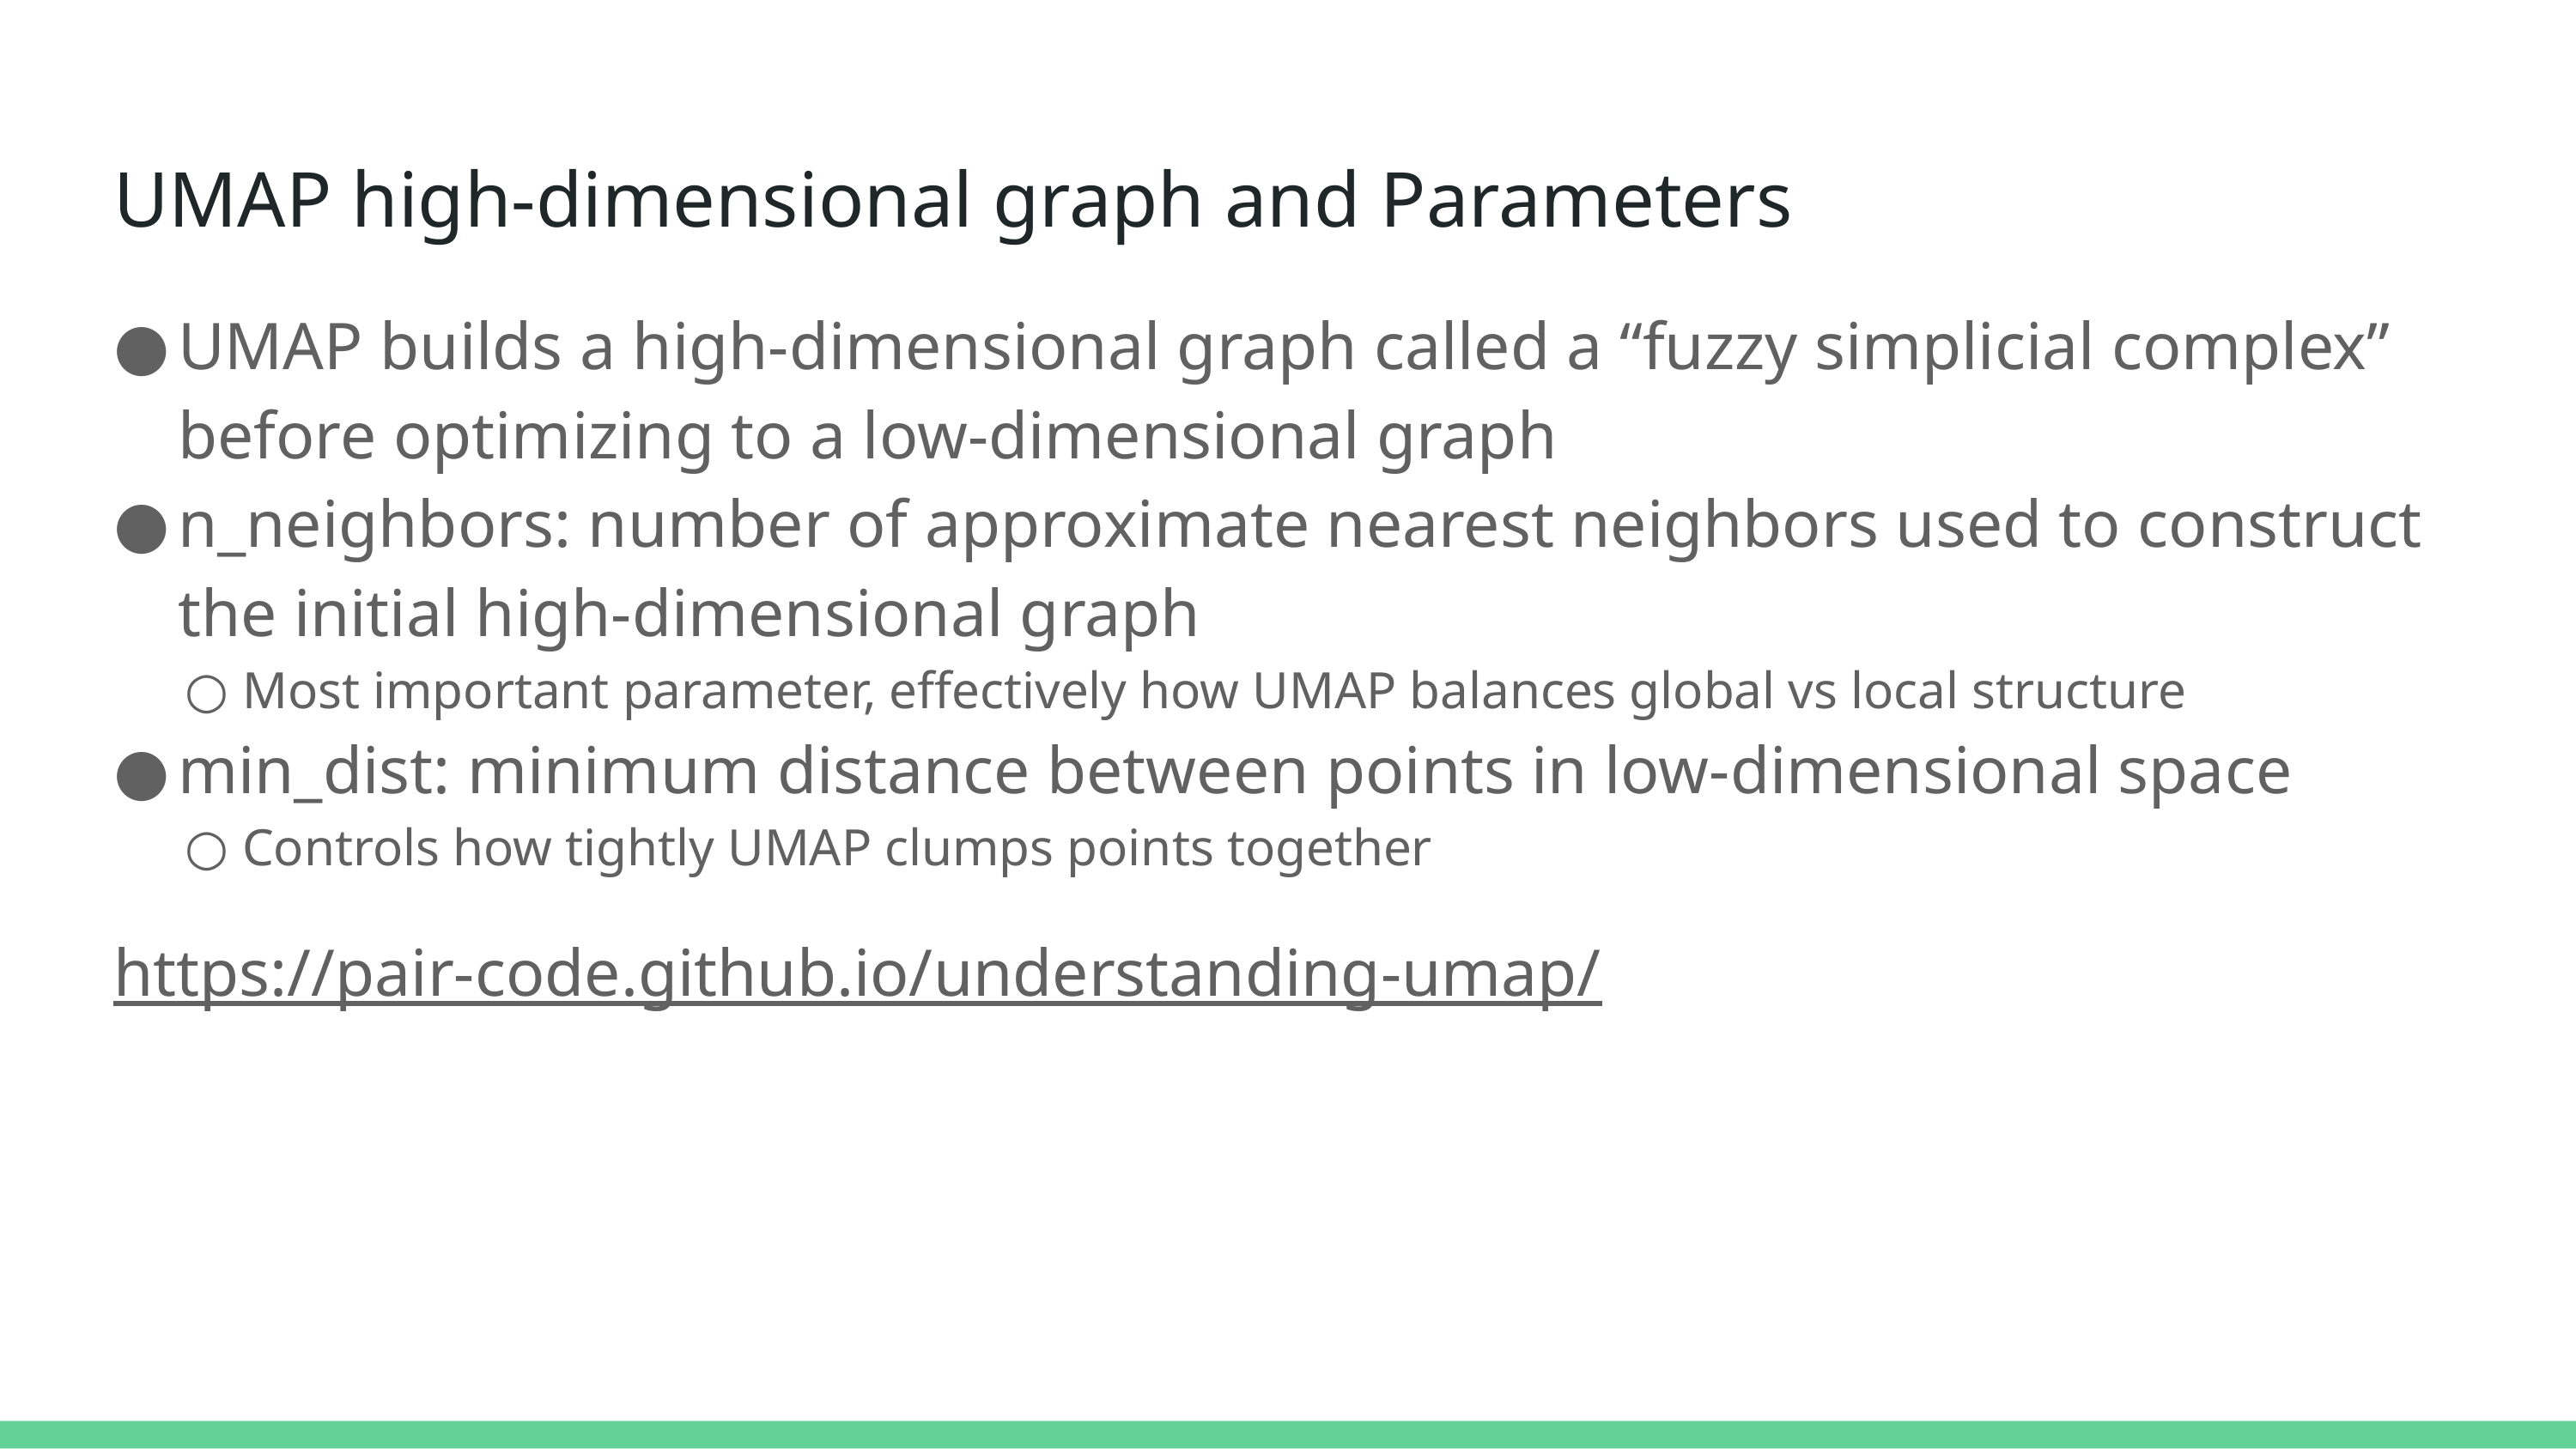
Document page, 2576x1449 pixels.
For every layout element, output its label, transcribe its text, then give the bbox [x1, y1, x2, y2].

list UMAP builds a high-dimensional graph called a “fuzzy simplicial complex” before optimizing to a low-dimensional graph n_neighbors: number of approximate nearest neighbors used to construct the initial high-dimensional graph Most important parameter, effectively how UMAP balances global vs local structure min_dist: minimum distance between points in low-dimensional space Controls how tightly UMAP clumps points together https://pair-code.github.io/understanding-umap/ [88, 268, 2488, 1381]
title UMAP high-dimensional graph and Parameters [88, 124, 2488, 259]
